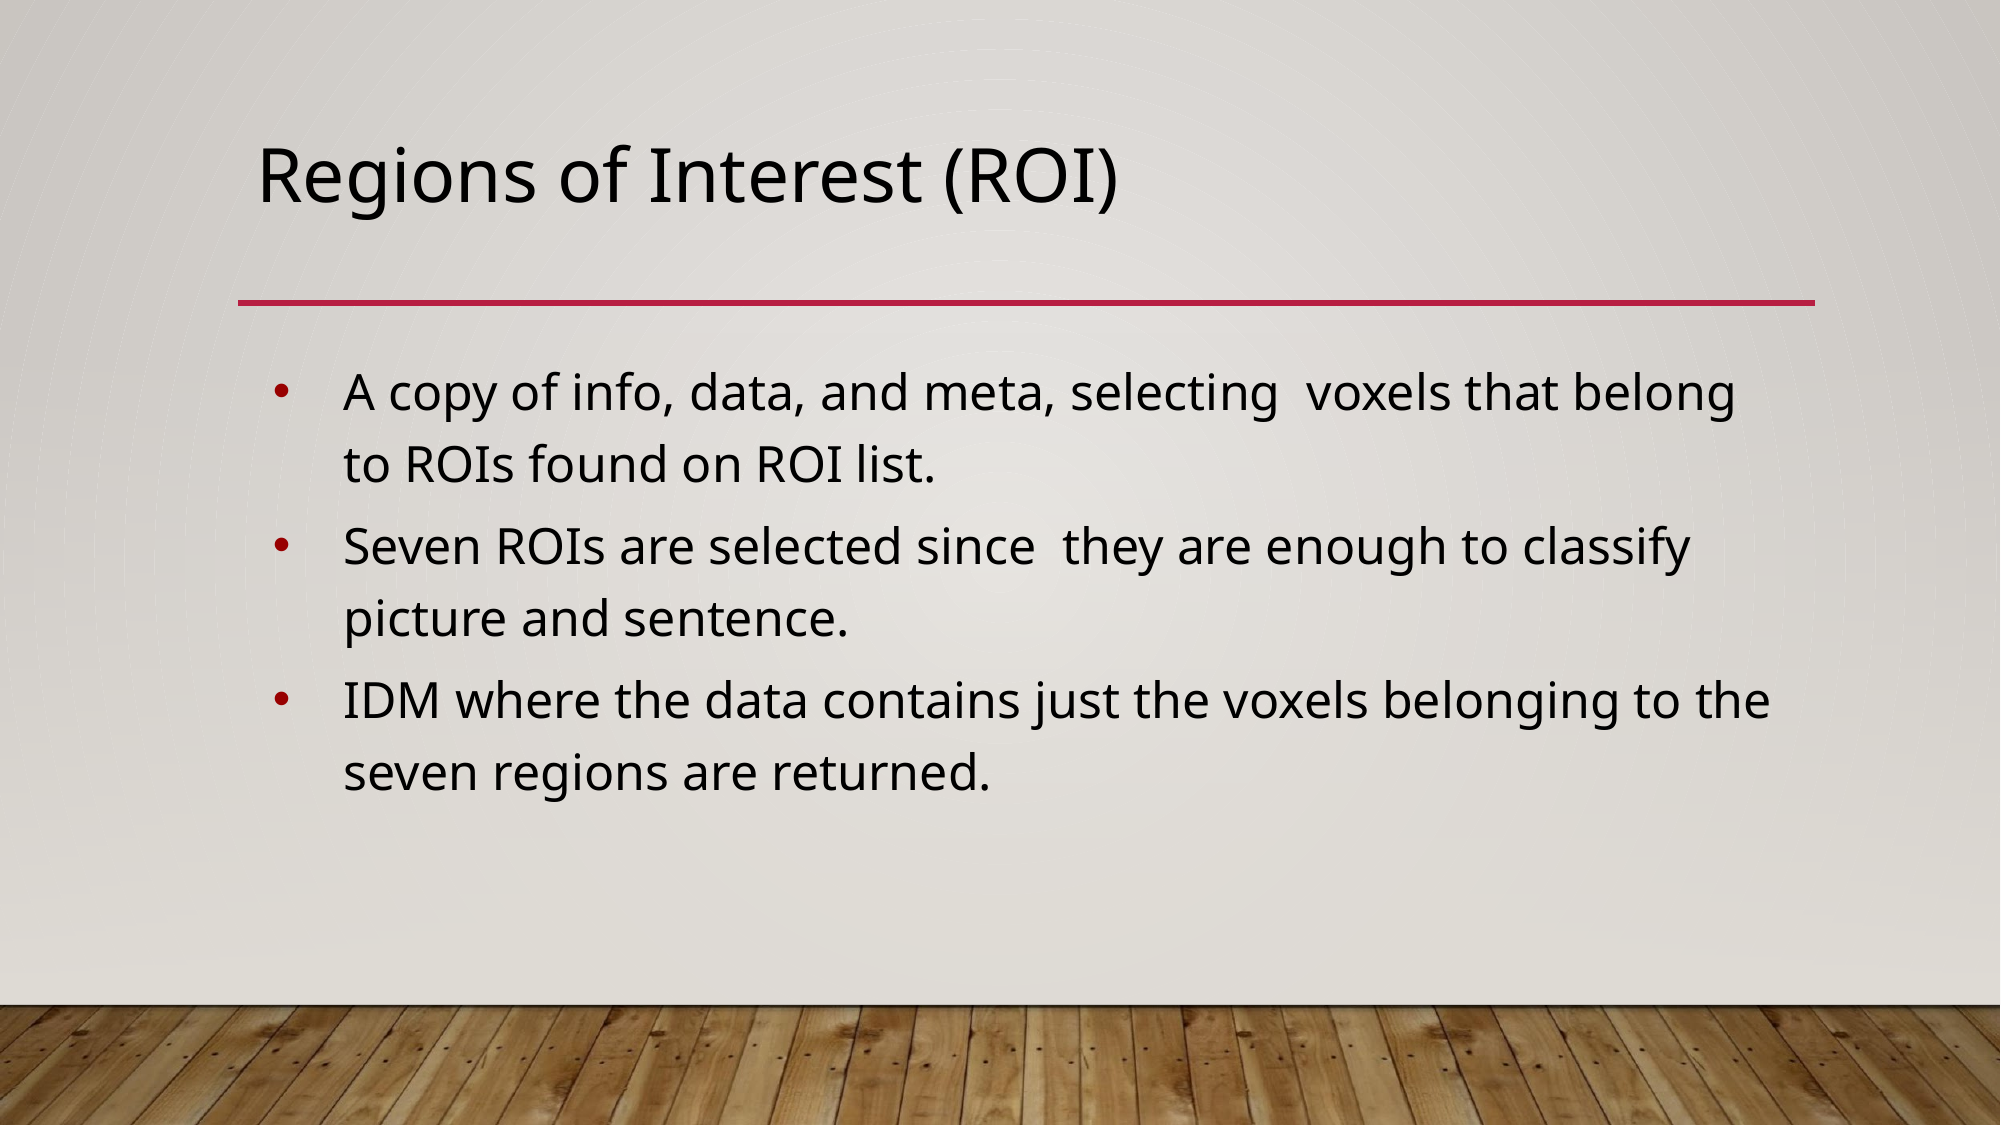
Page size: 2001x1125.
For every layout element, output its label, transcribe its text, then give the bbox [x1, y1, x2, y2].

list A copy of info, data, and meta, selecting voxels that belong to ROIs found on ROI list. Seven ROIs are selected since they are enough to classify picture and sentence. IDM where the data contains just the voxels belonging to the seven regions are returned. [238, 330, 1814, 897]
picture [0, 1005, 2000, 1125]
title Regions of Interest (ROI) [238, 119, 1814, 292]
